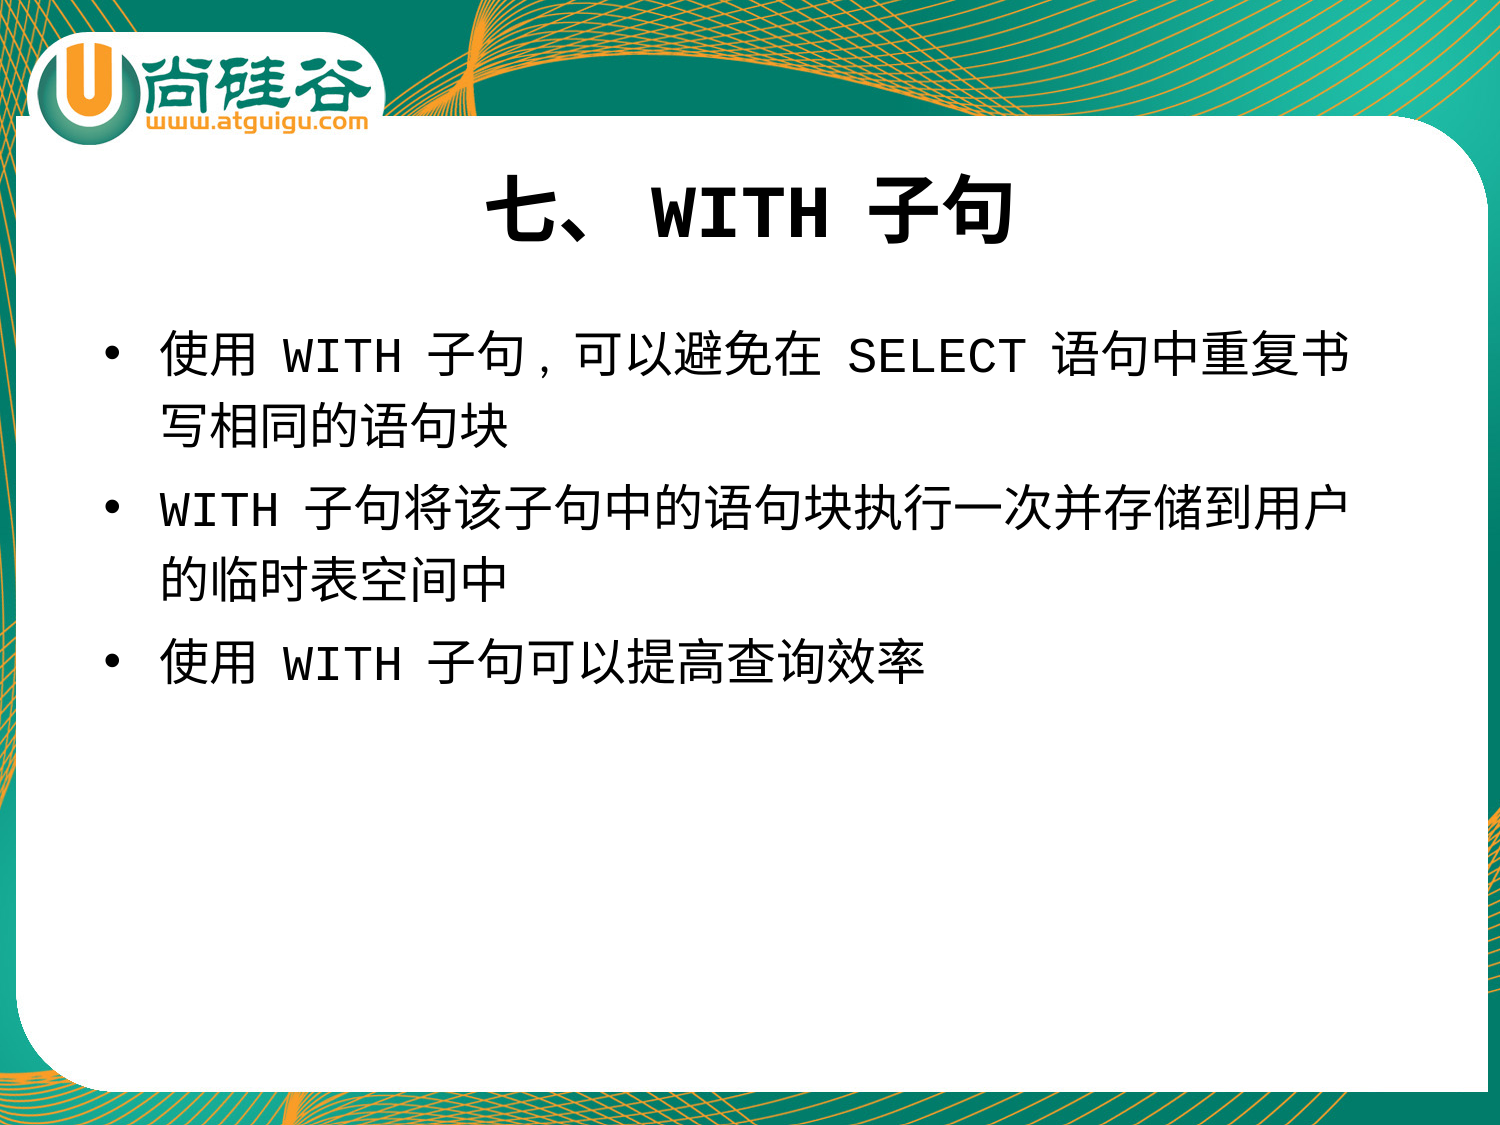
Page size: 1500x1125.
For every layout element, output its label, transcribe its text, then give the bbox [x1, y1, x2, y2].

picture [0, 0, 1500, 1125]
title 七、WITH 子句 [75, 113, 1425, 302]
list 使用 WITH 子句, 可以避免在 SELECT 语句中重复书写相同的语句块 WITH 子句将该子句中的语句块执行一次并存储到用户的临时表空间中 使用 WITH 子句可以提高查询效率 [88, 302, 1400, 823]
text_box [112, 1024, 425, 1100]
text_box [512, 1024, 988, 1100]
